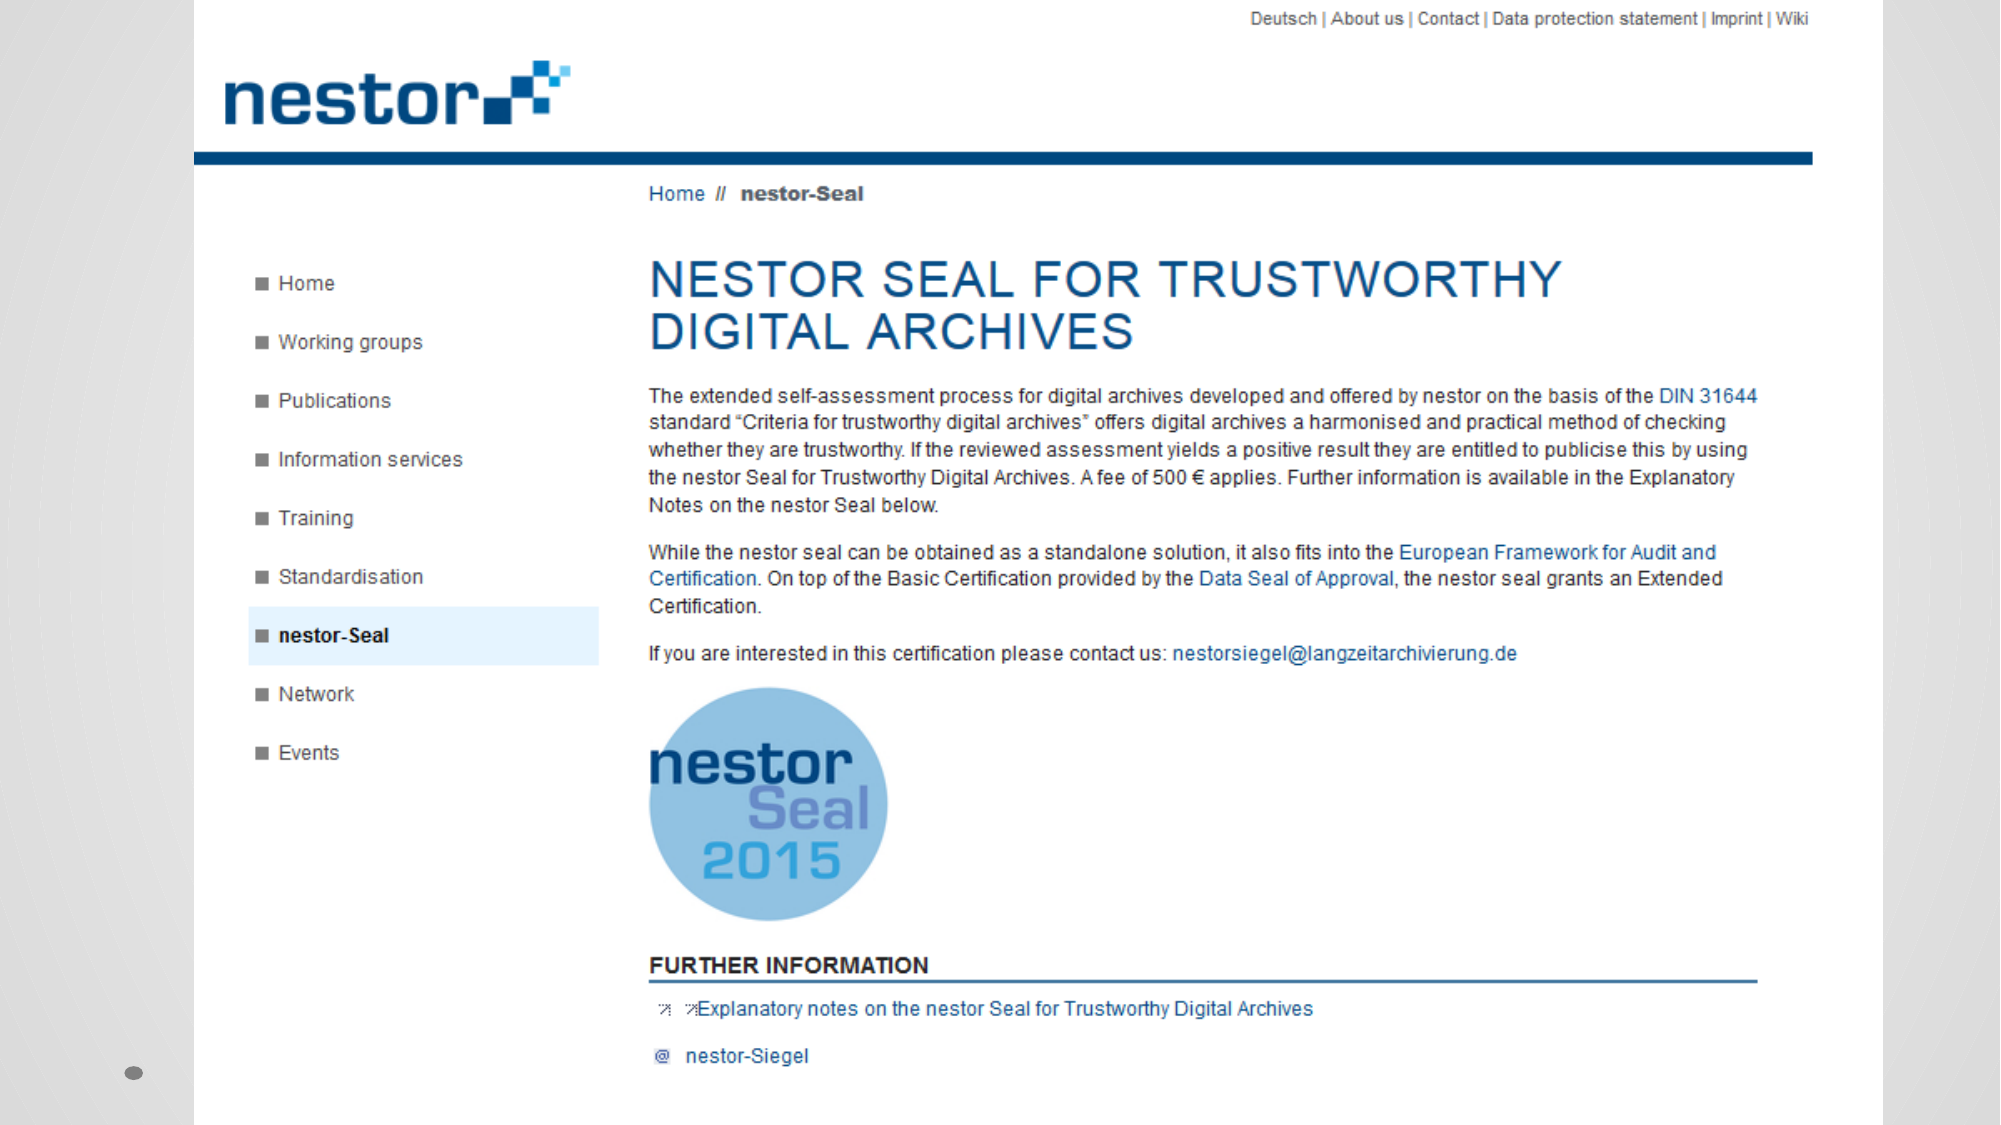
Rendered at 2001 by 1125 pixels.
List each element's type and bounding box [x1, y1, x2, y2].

picture [194, 0, 1884, 1125]
